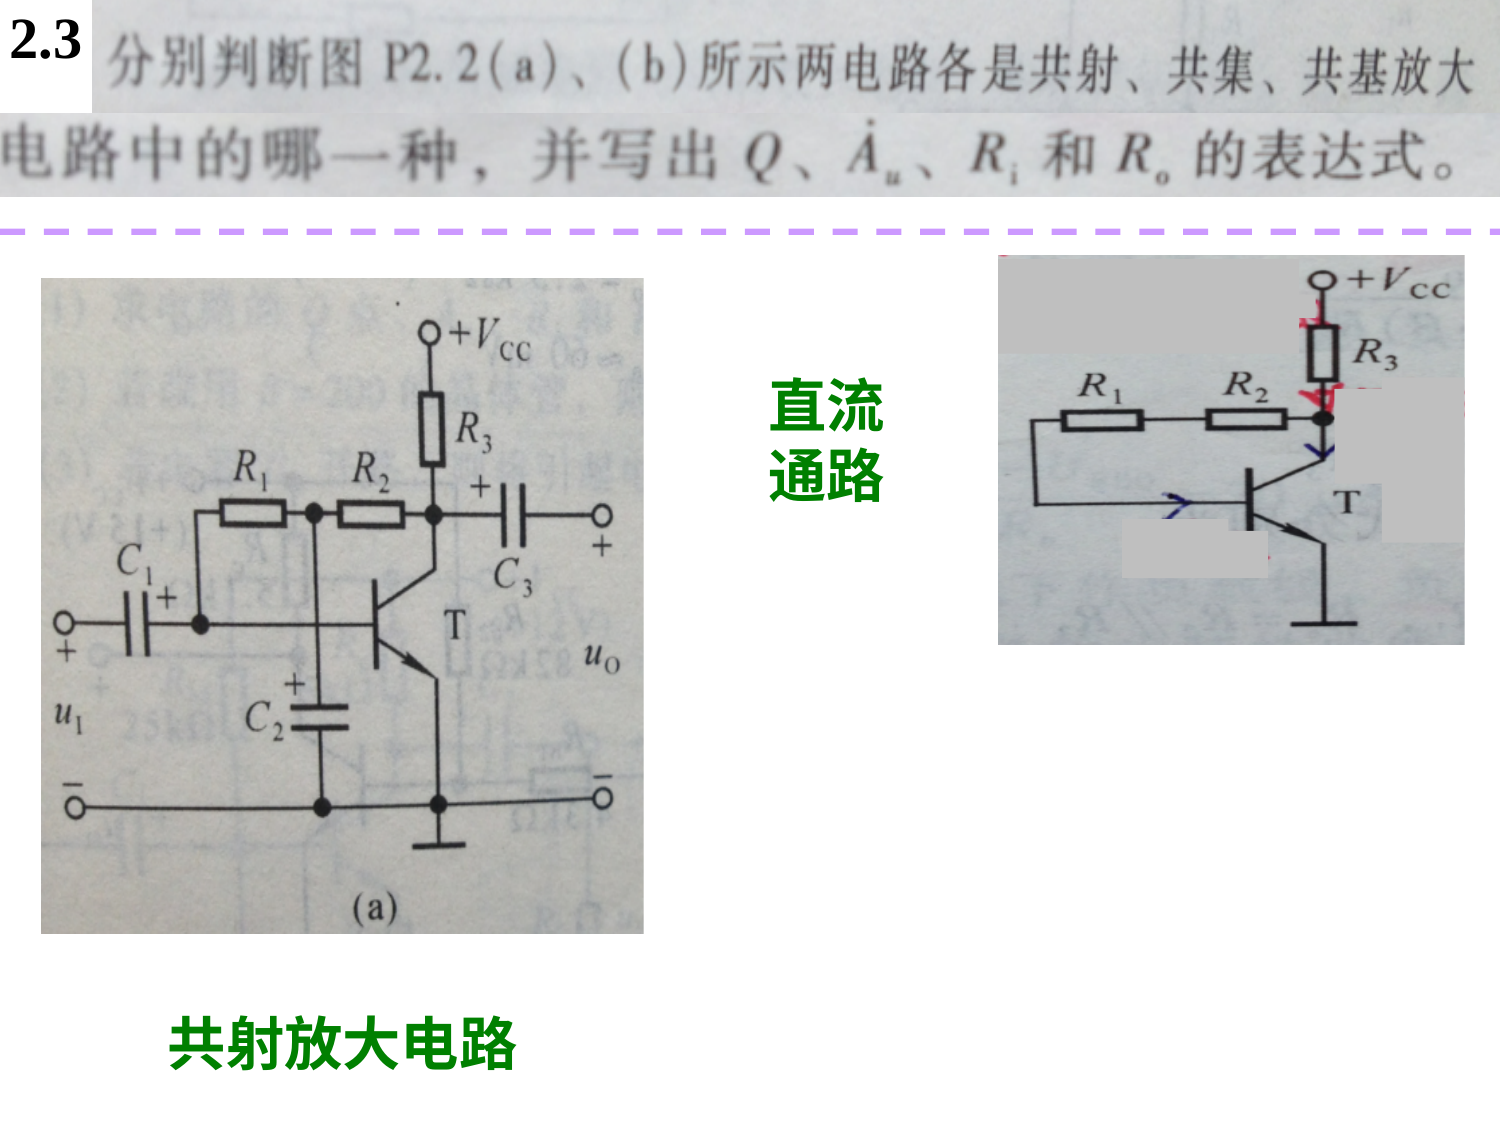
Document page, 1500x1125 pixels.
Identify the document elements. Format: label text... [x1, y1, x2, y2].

picture [40, 278, 644, 934]
picture [0, 0, 1500, 197]
text_box 直流 通路 [679, 361, 975, 517]
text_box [997, 255, 1465, 645]
text_box 2.3 [0, 0, 89, 71]
text_box 共射放大电路 [112, 999, 573, 1085]
